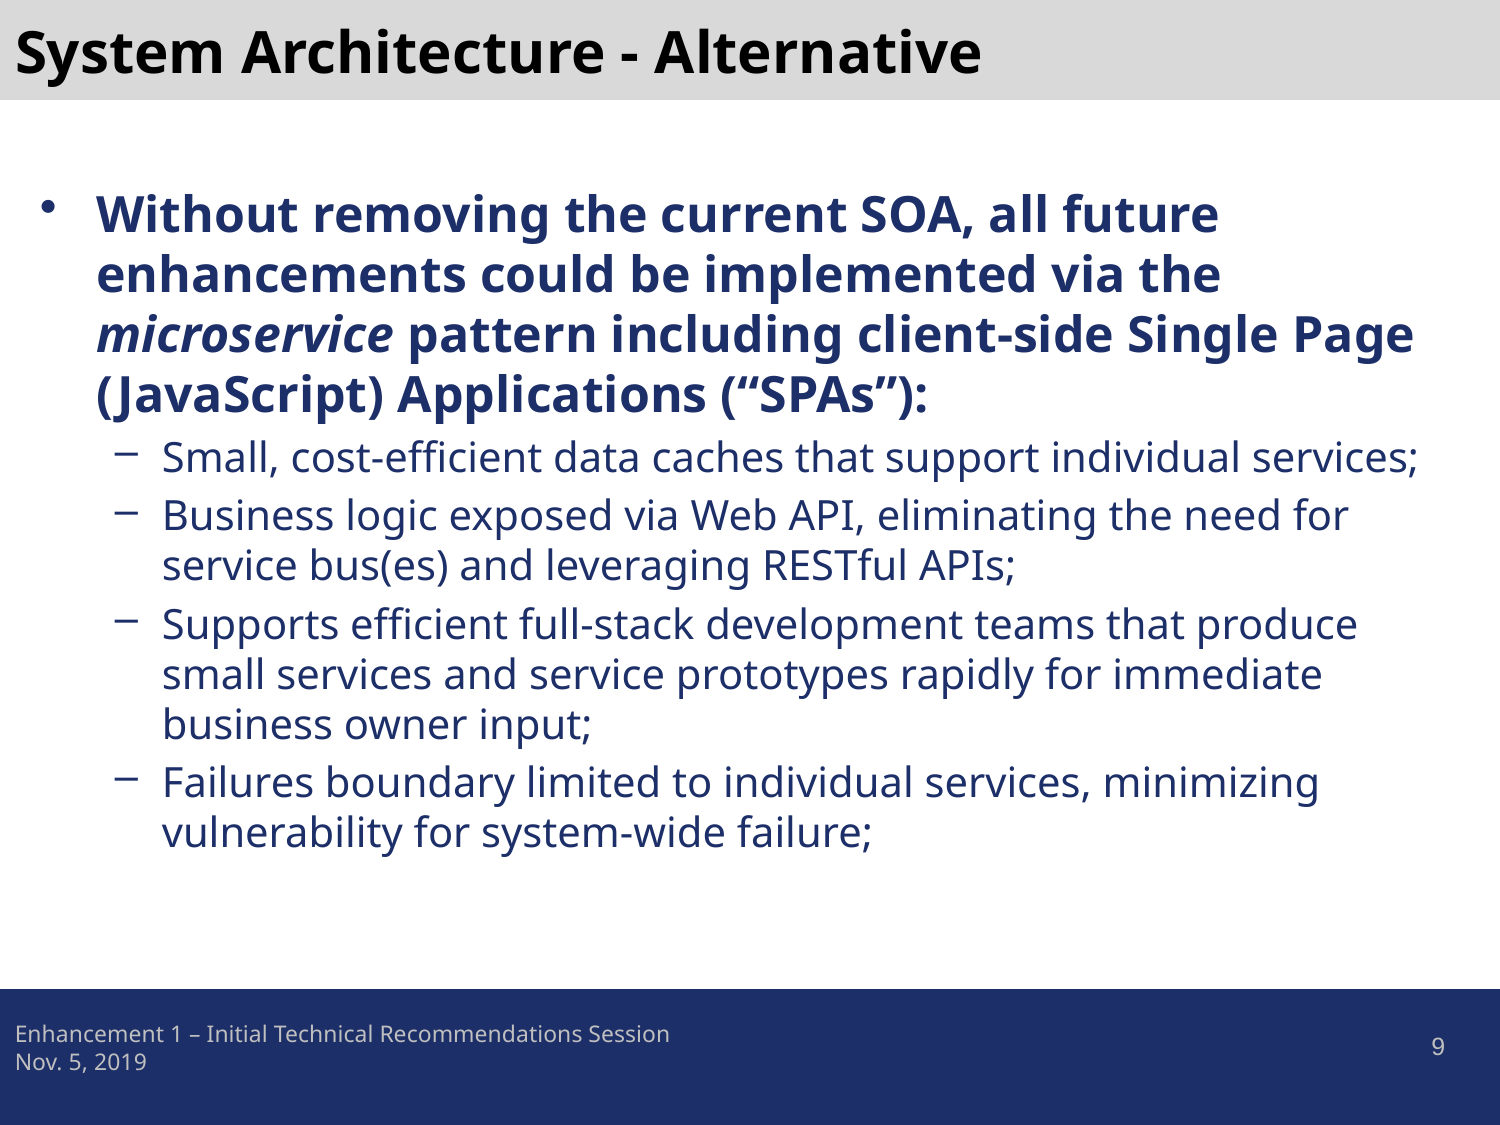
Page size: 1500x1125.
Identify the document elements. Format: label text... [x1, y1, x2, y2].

text_box Without removing the current SOA, all future enhancements could be implemented via the microservice pattern including client-side Single Page (JavaScript) Applications (“SPAs”): Small, cost-efficient data caches that support individual services; Business logic exposed via Web API, eliminating the need for service bus(es) and leveraging RESTful APIs; Supports efficient full-stack development teams that produce small services and service prototypes rapidly for immediate business owner input; Failures boundary limited to individual services, minimizing vulnerability for system-wide failure; [0, 174, 1483, 900]
title System Architecture - Alternative [0, 0, 1500, 100]
